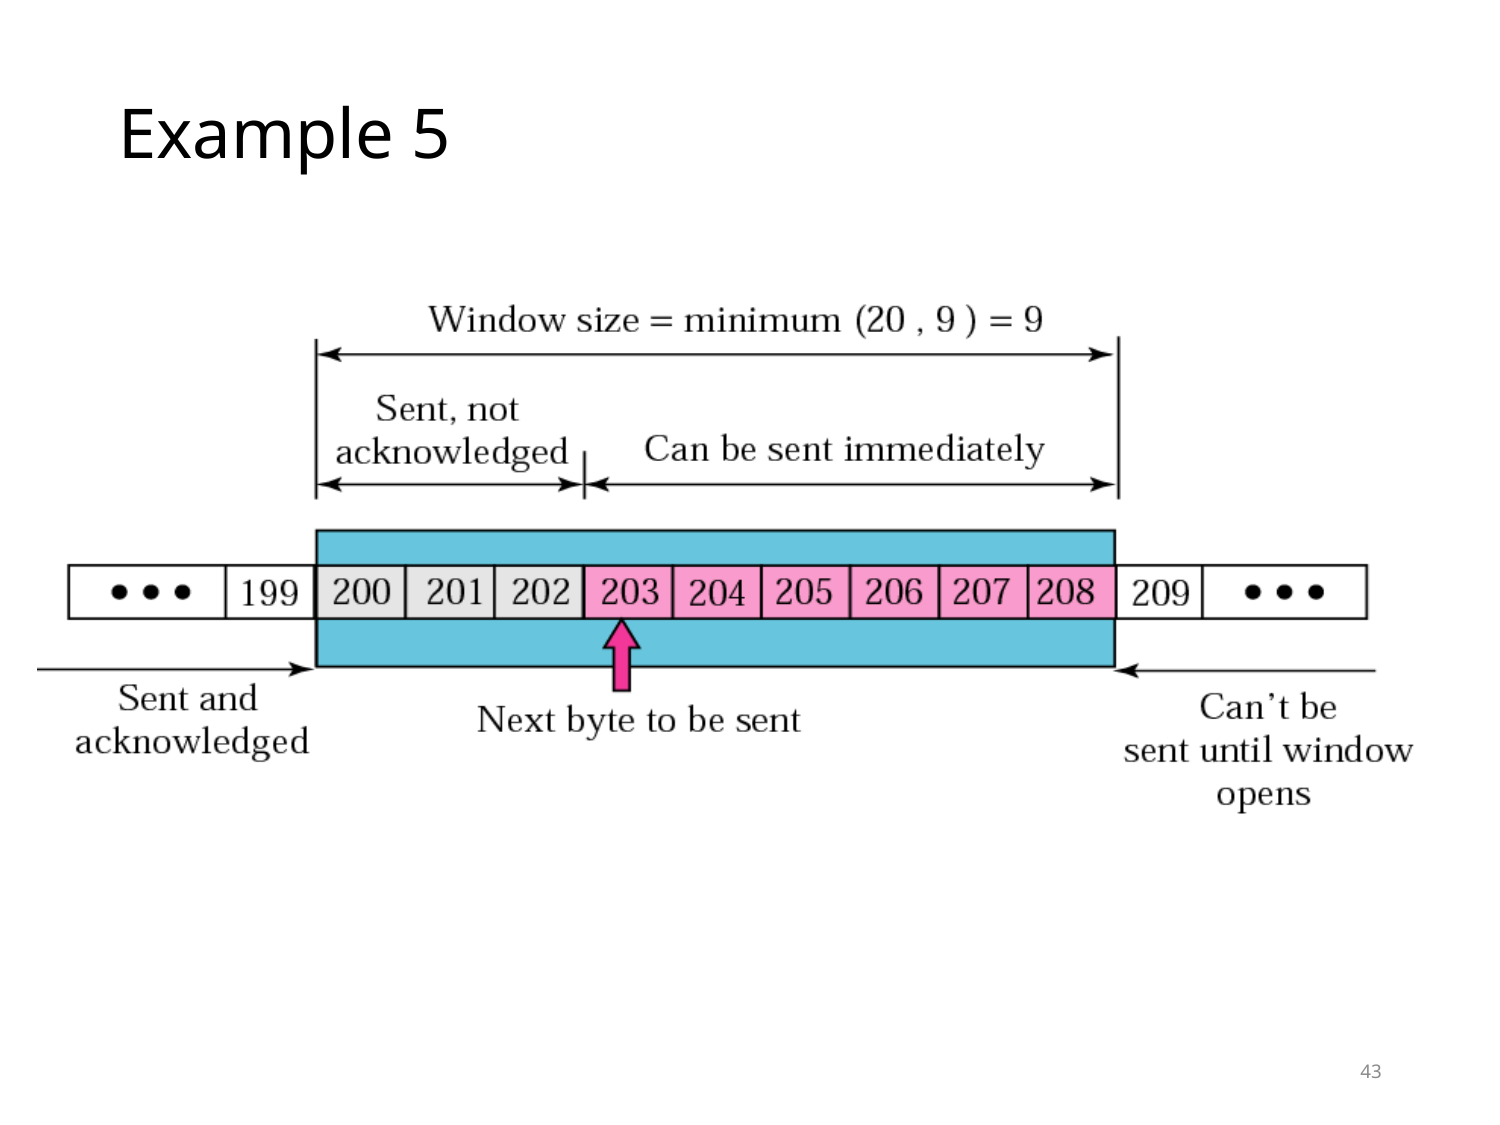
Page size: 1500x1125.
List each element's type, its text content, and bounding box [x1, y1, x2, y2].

picture [37, 299, 1415, 818]
slide_number 43 [1059, 1042, 1397, 1103]
title Example 5 [103, 59, 1397, 213]
